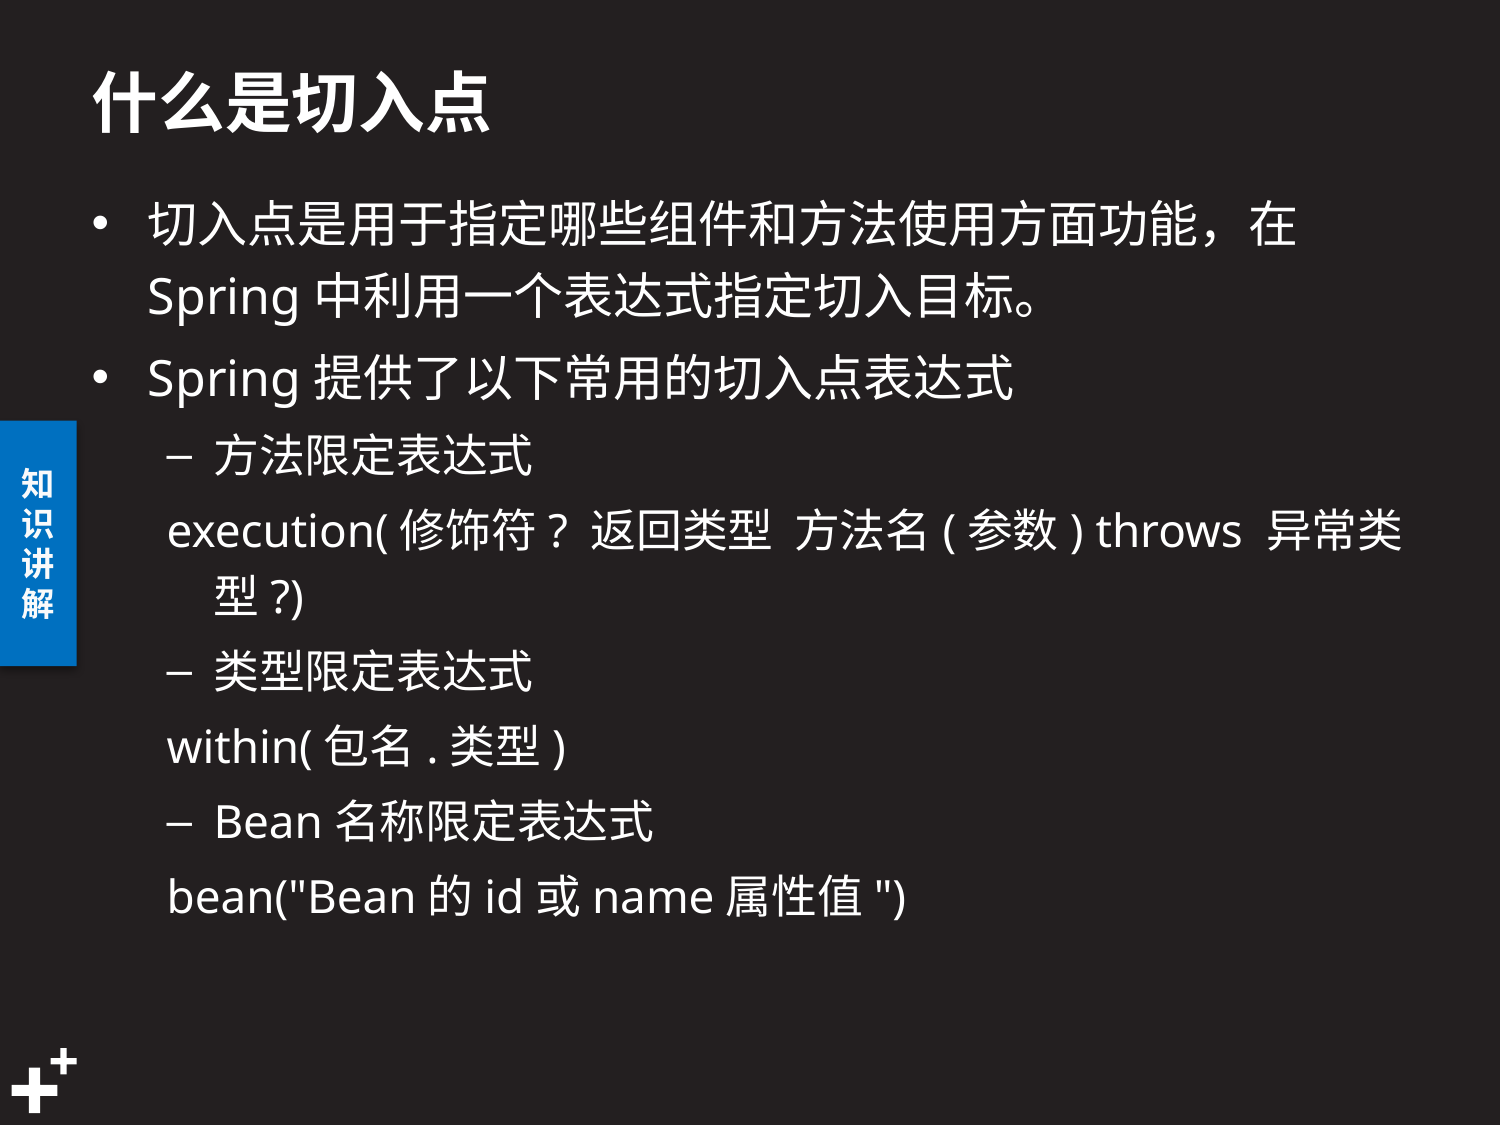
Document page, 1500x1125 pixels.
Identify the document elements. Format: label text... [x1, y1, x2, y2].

list 切入点是用于指定哪些组件和方法使用方面功能，在Spring中利用一个表达式指定切入目标。 Spring提供了以下常用的切入点表达式 方法限定表达式 execution(修饰符? 返回类型 方法名(参数) throws 异常类型?) 类型限定表达式 within(包名.类型) Bean名称限定表达式 bean("Bean的id或name属性值") [76, 172, 1471, 885]
title 什么是切入点 [76, 42, 1188, 160]
